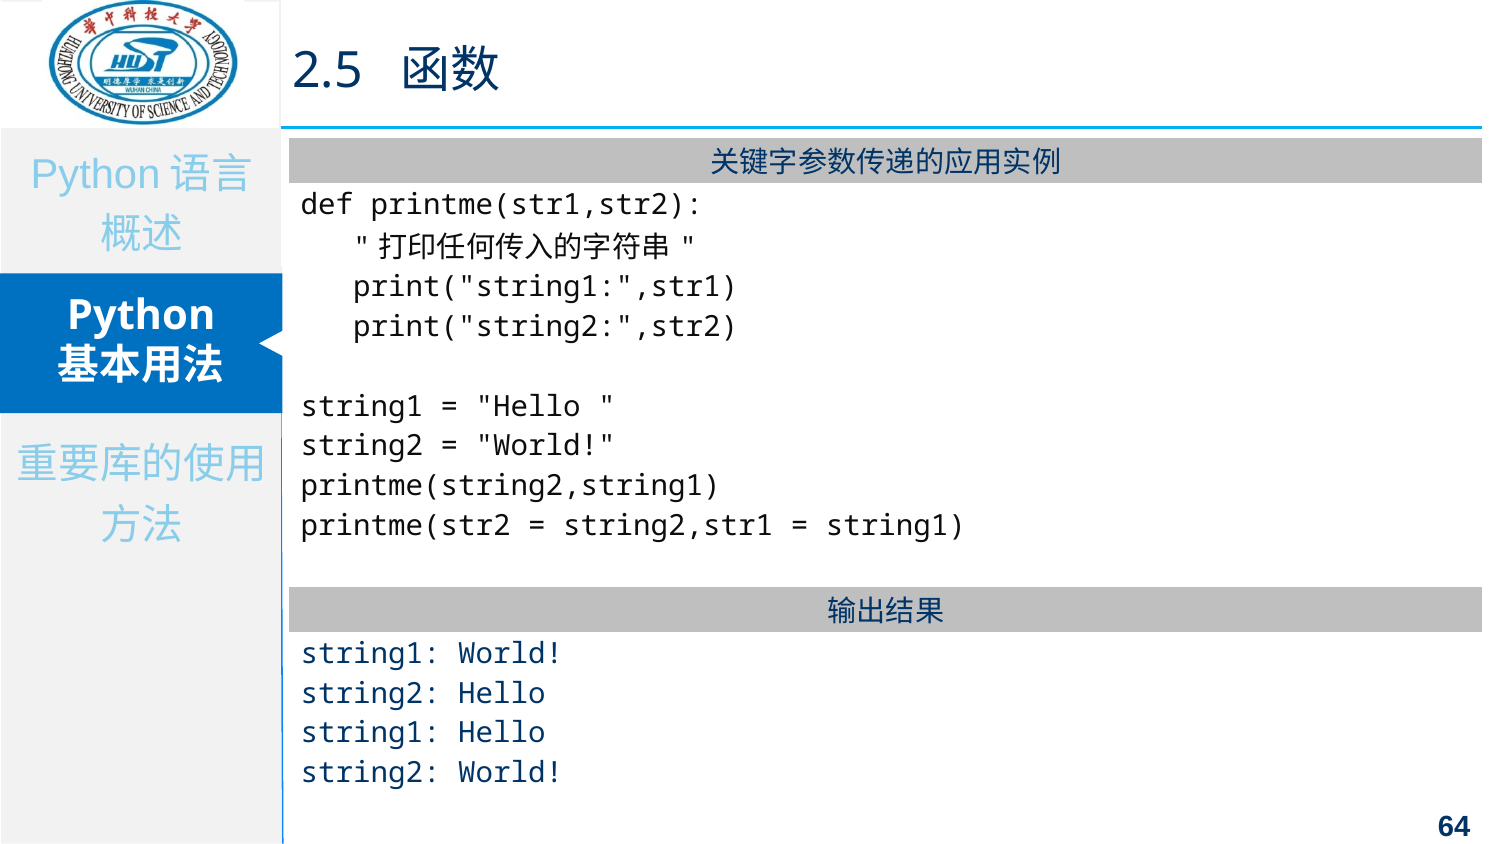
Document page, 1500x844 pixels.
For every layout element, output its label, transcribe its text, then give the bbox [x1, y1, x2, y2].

table_cell string1: World! string2: Hello string1: Hello string2: World! [289, 632, 1482, 812]
table_cell def printme(str1,str2): "打印任何传入的字符串" print("string1:",str1) print("string2:",str2) string1 = "Hello " string2 = "World!" printme(string2,string1) printme(str2 = string2,str1 = string1) [289, 183, 1482, 587]
picture [42, 0, 244, 128]
text_box 2.5 函数 [277, 0, 1483, 127]
table_header 关键字参数传递的应用实例 [289, 138, 1482, 183]
table_cell 输出结果 [289, 587, 1482, 632]
